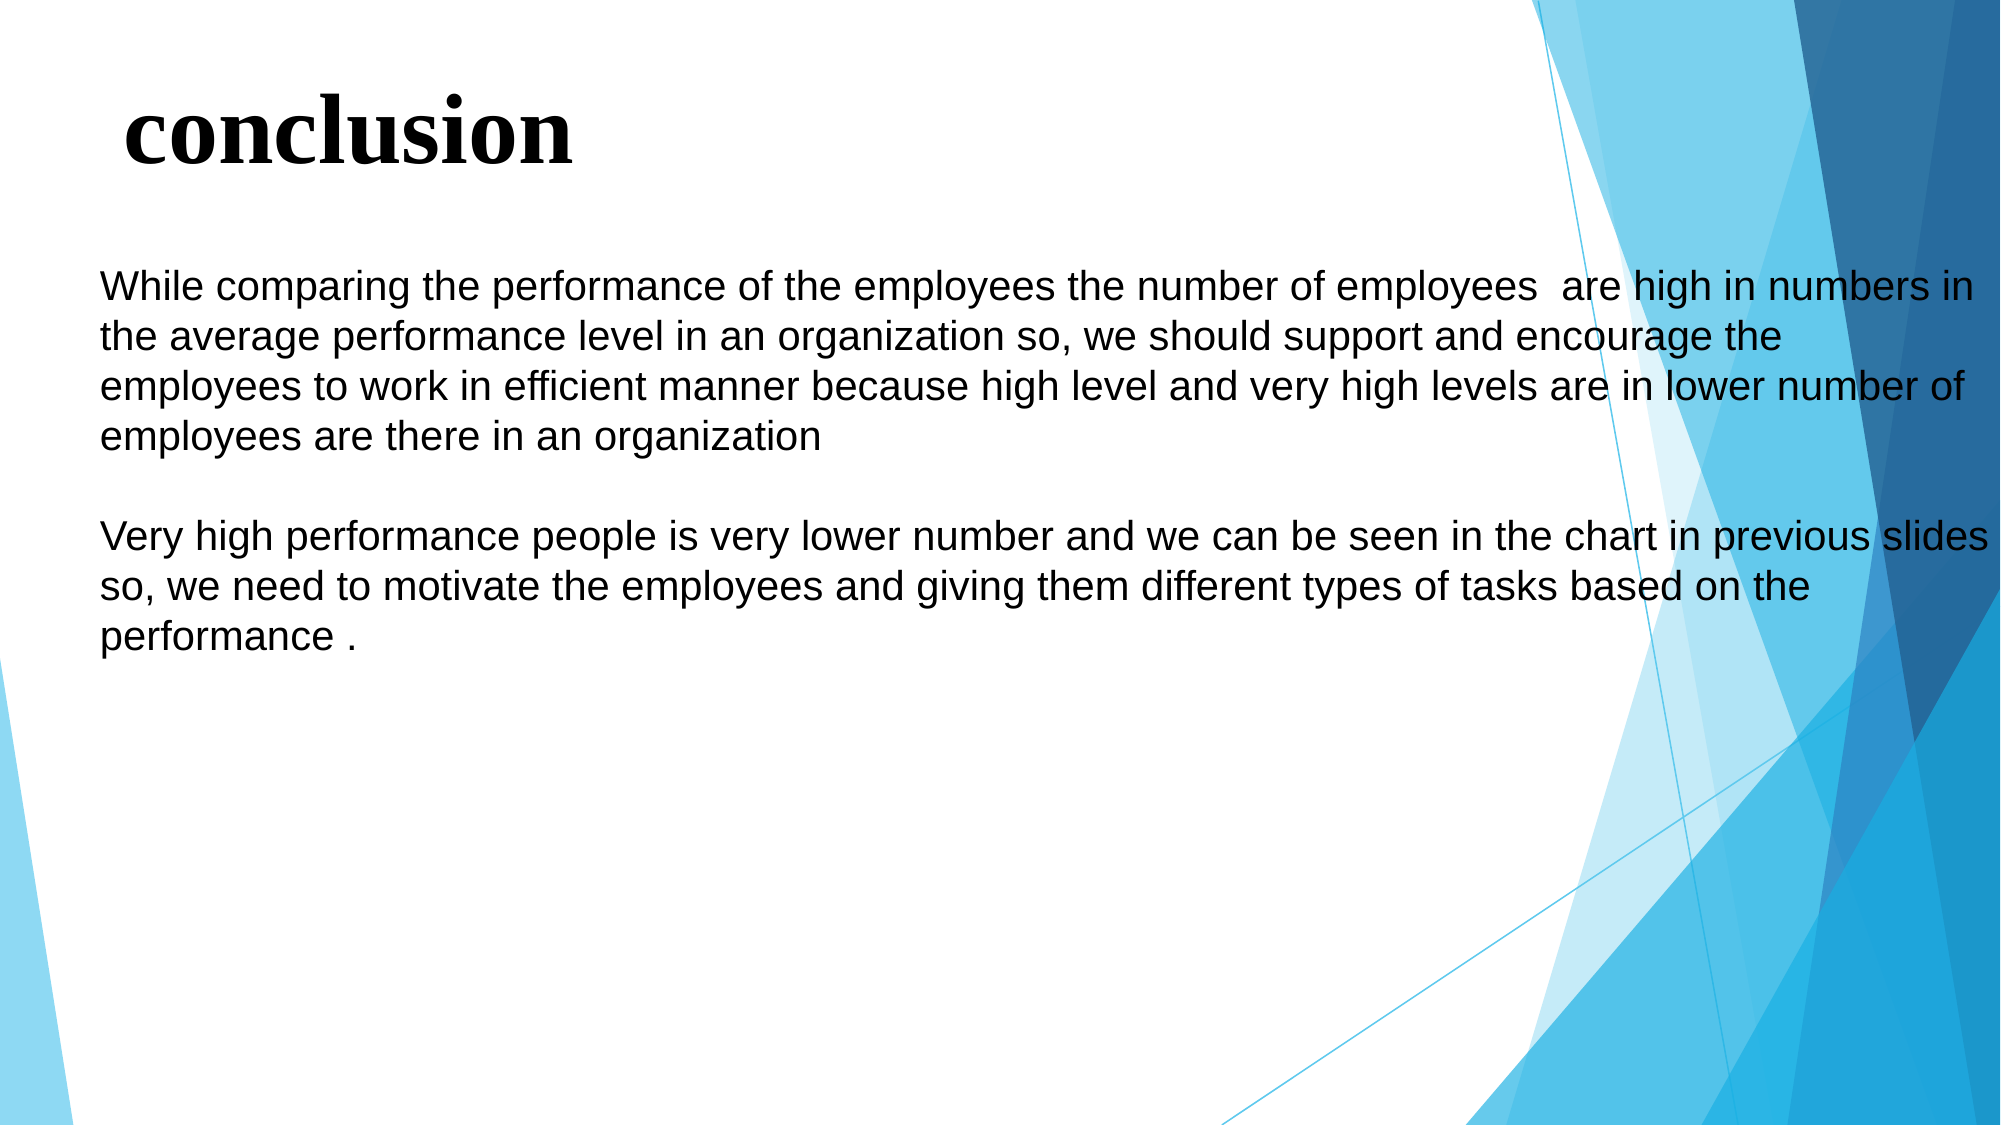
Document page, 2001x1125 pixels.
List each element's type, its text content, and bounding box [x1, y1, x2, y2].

list While comparing the performance of the employees the number of employees are high in numbers in the average performance level in an organization so, we should support and encourage the employees to work in efficient manner because high level and very high levels are in lower number of employees are there in an organization Very high performance people is very lower number and we can be seen in the chart in previous slides so, we need to motivate the employees and giving them different types of tasks based on the performance . [99, 258, 1994, 753]
title conclusion [123, 63, 1877, 182]
